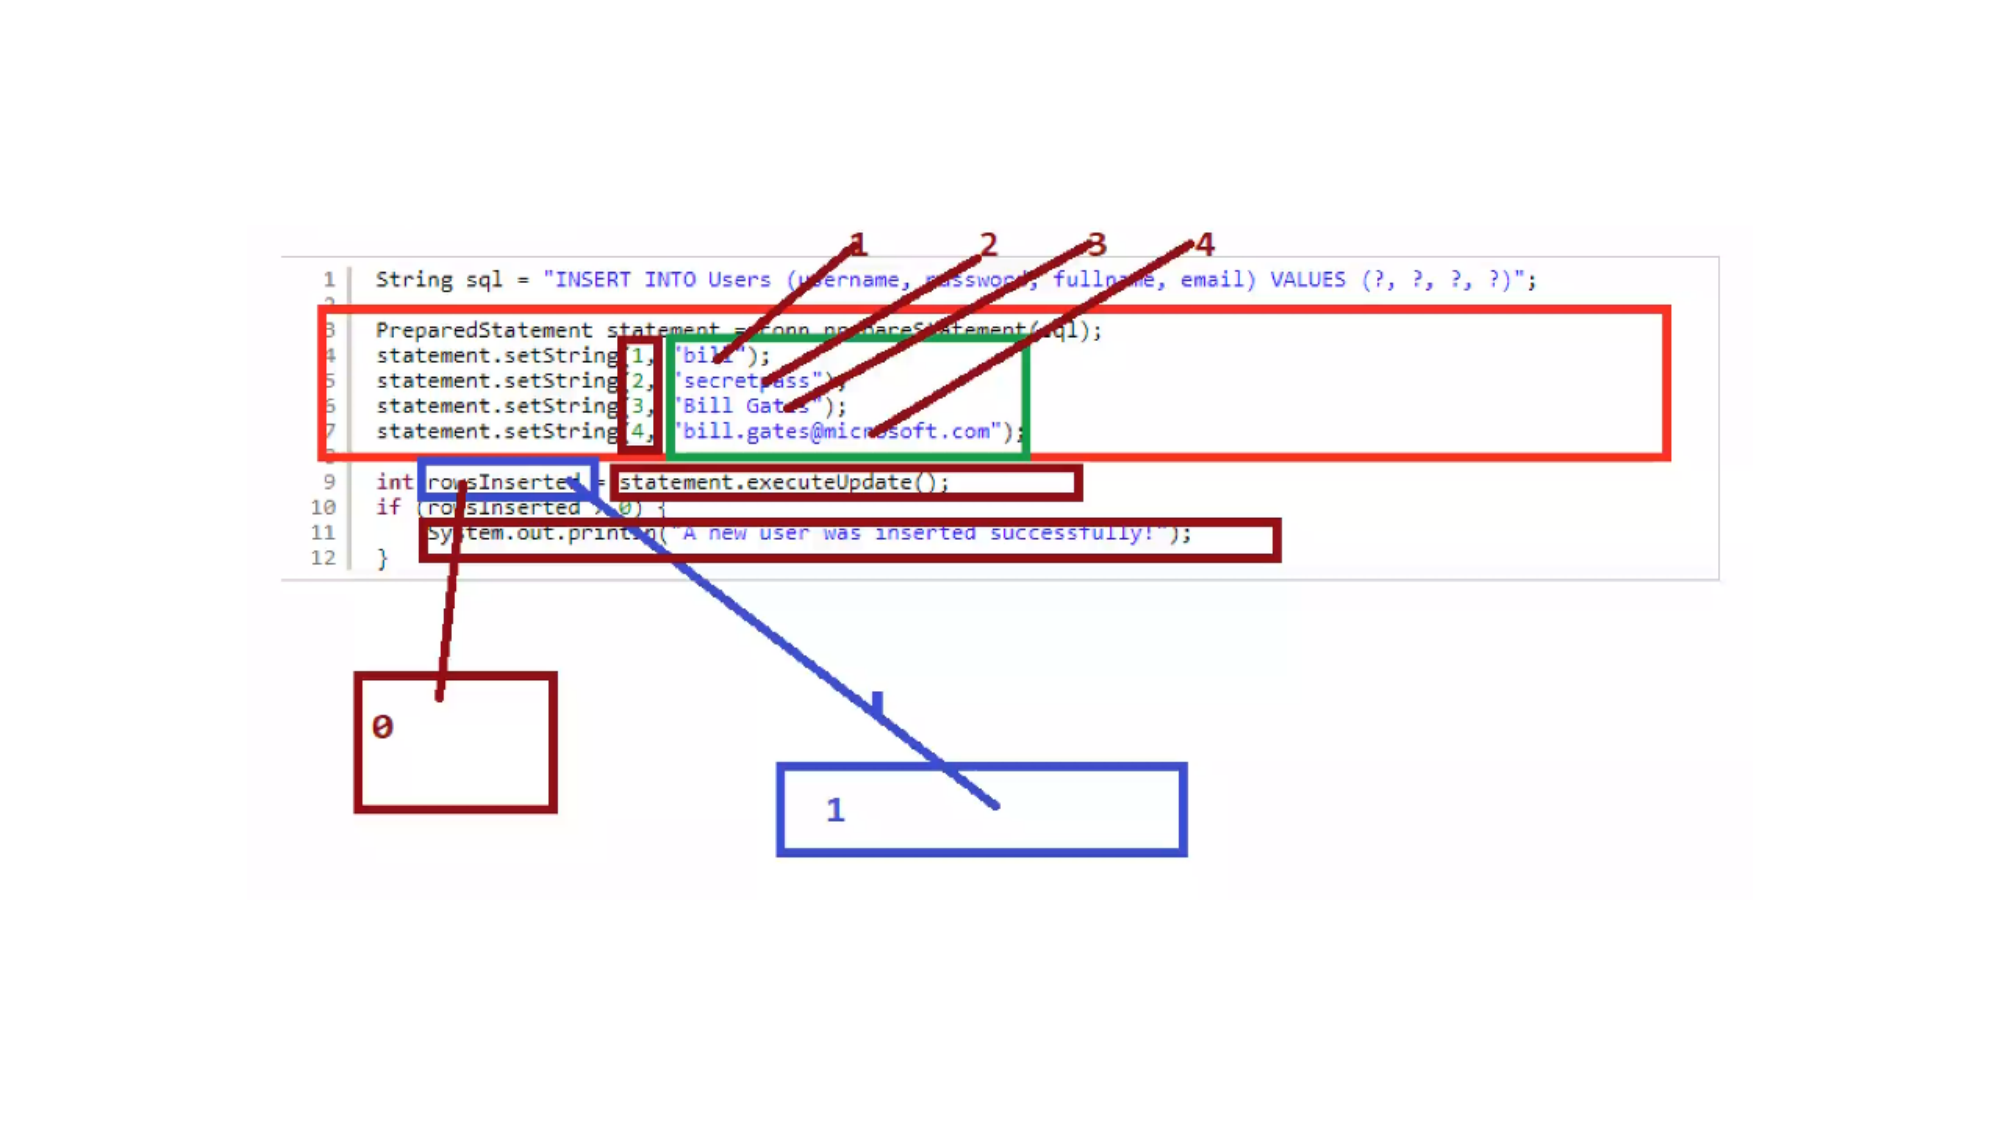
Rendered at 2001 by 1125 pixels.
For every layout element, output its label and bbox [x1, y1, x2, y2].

picture [247, 225, 1753, 900]
